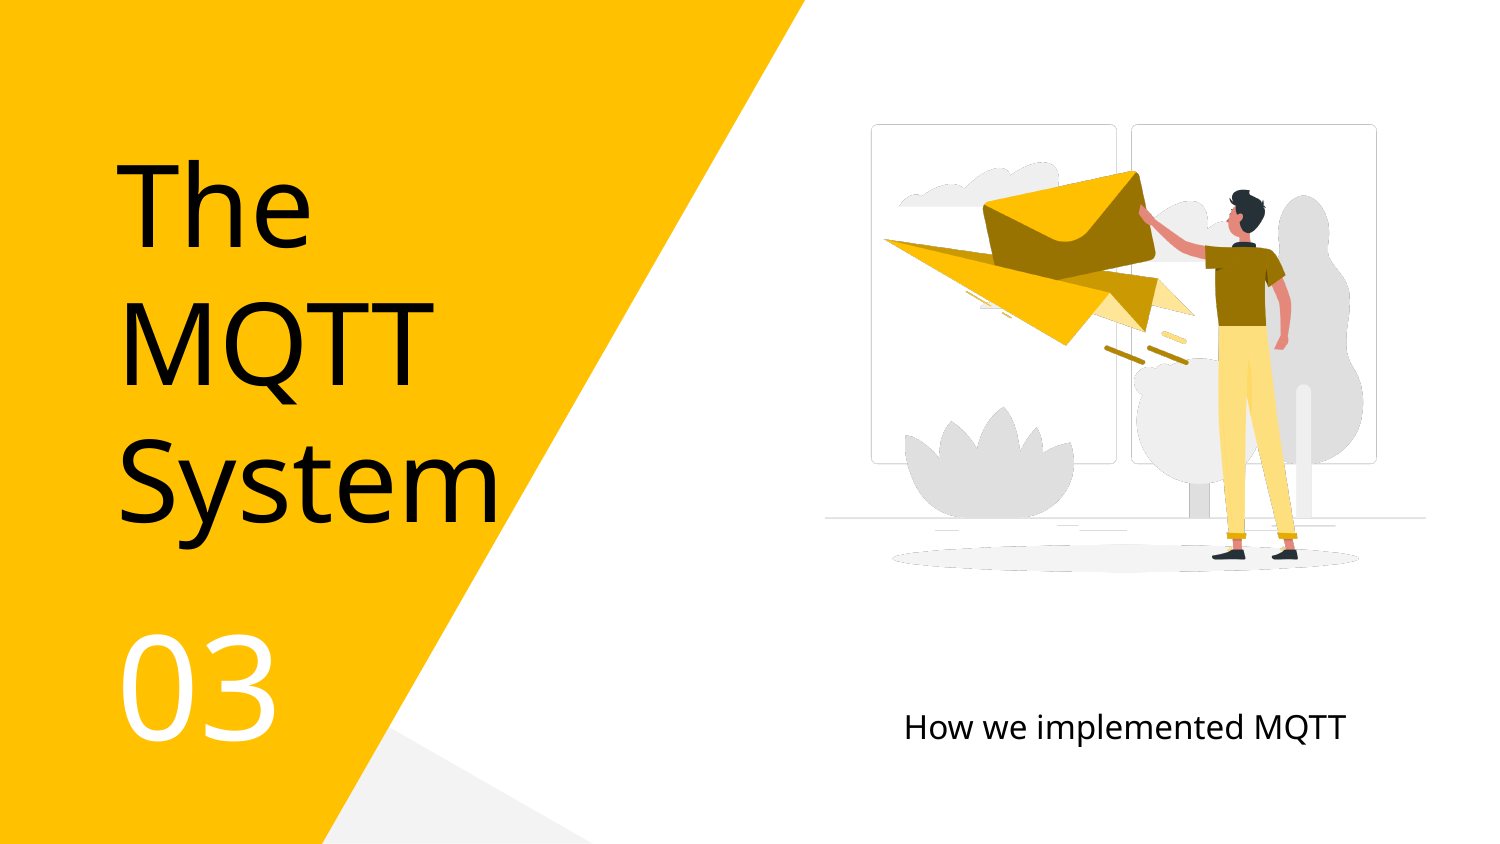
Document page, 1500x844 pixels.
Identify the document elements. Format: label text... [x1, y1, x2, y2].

picture [825, 58, 1426, 659]
title The MQTT System [101, 118, 577, 422]
title 03 [101, 622, 370, 785]
subtitle How we implemented MQTT [871, 666, 1379, 762]
